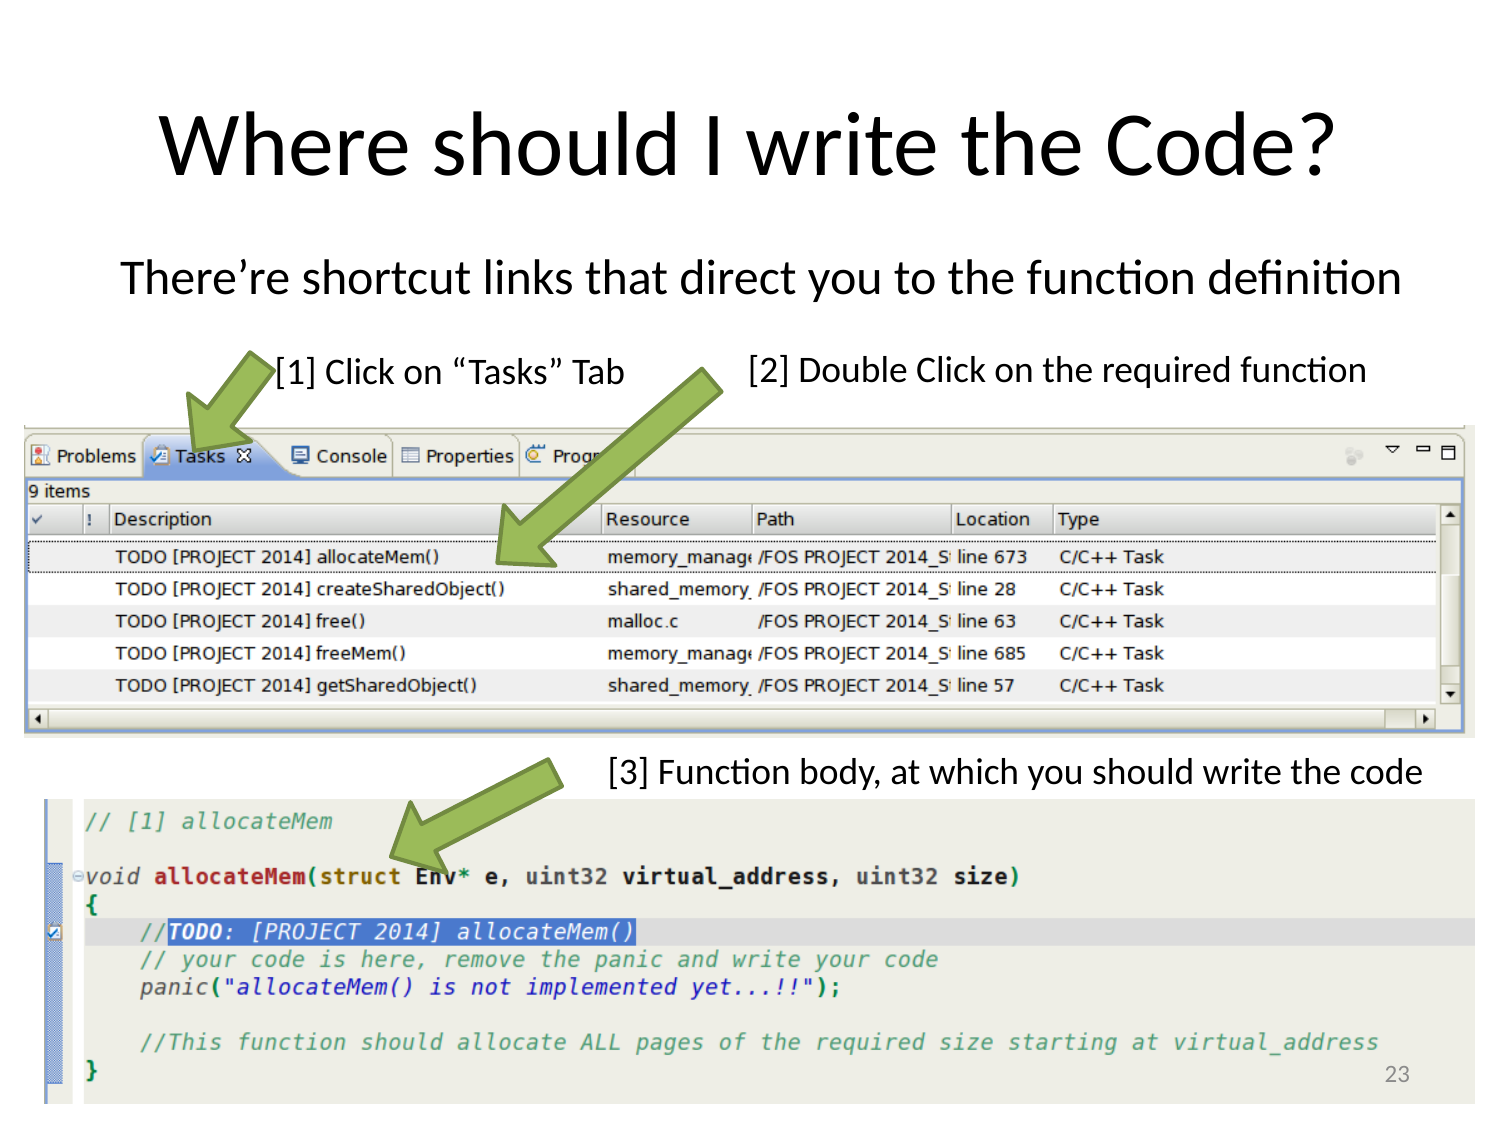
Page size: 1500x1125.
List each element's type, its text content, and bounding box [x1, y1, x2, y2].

text_box [185, 350, 259, 423]
text_box [3] Function body, at which you should write the code [592, 746, 1440, 798]
text_box [634, 366, 724, 423]
text_box [467, 757, 564, 798]
text_box Where should I write the Code? [75, 45, 1425, 233]
text_box There’re shortcut links that direct you to the function definition [105, 237, 1418, 313]
picture [24, 425, 1476, 738]
text_box [2] Double Click on the required function [733, 337, 1384, 398]
text_box [1] Click on “Tasks” Tab [259, 339, 641, 400]
picture [44, 799, 1476, 1105]
